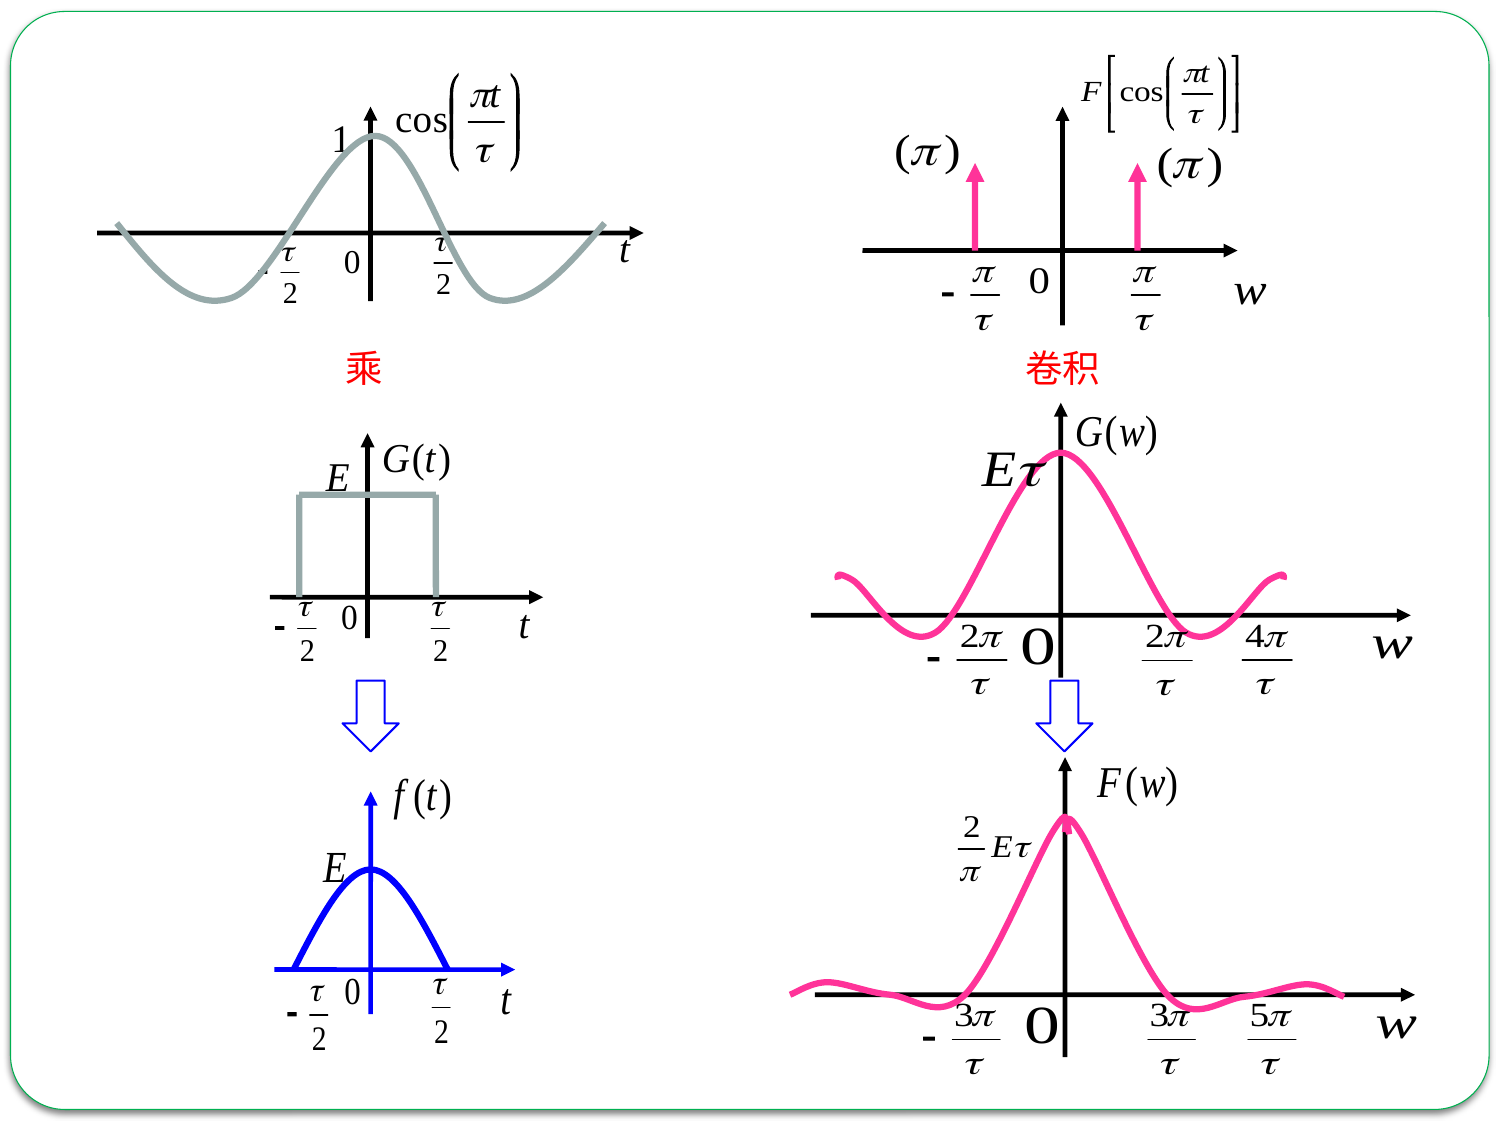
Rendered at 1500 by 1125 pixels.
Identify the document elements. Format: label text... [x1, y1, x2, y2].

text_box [274, 769, 519, 1059]
text_box 卷积 [1010, 350, 1116, 398]
text_box 乘 [331, 338, 399, 398]
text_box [862, 50, 1276, 339]
text_box [1035, 712, 1094, 753]
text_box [269, 432, 544, 669]
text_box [810, 402, 1424, 703]
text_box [96, 67, 644, 313]
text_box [789, 756, 1428, 1083]
text_box [341, 679, 400, 753]
